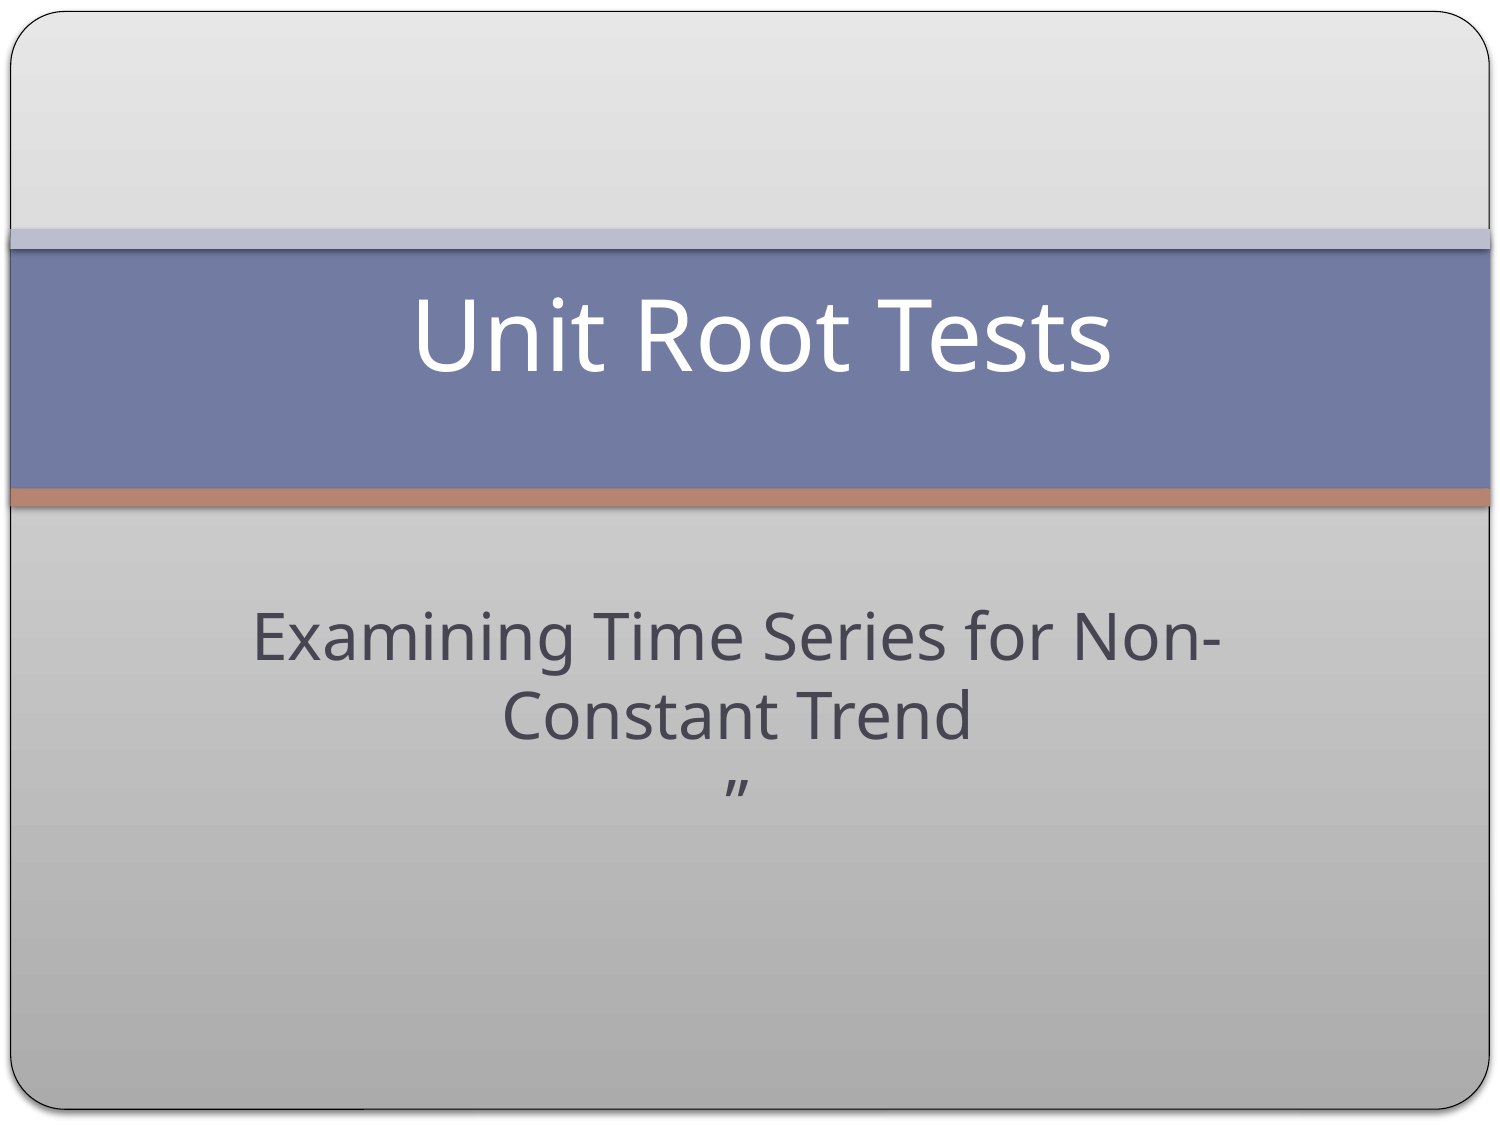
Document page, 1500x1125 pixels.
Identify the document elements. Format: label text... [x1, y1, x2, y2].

title Unit Root Tests [0, 262, 1500, 475]
subtitle Examining Time Series for Non-Constant Trend ” [212, 587, 1263, 850]
